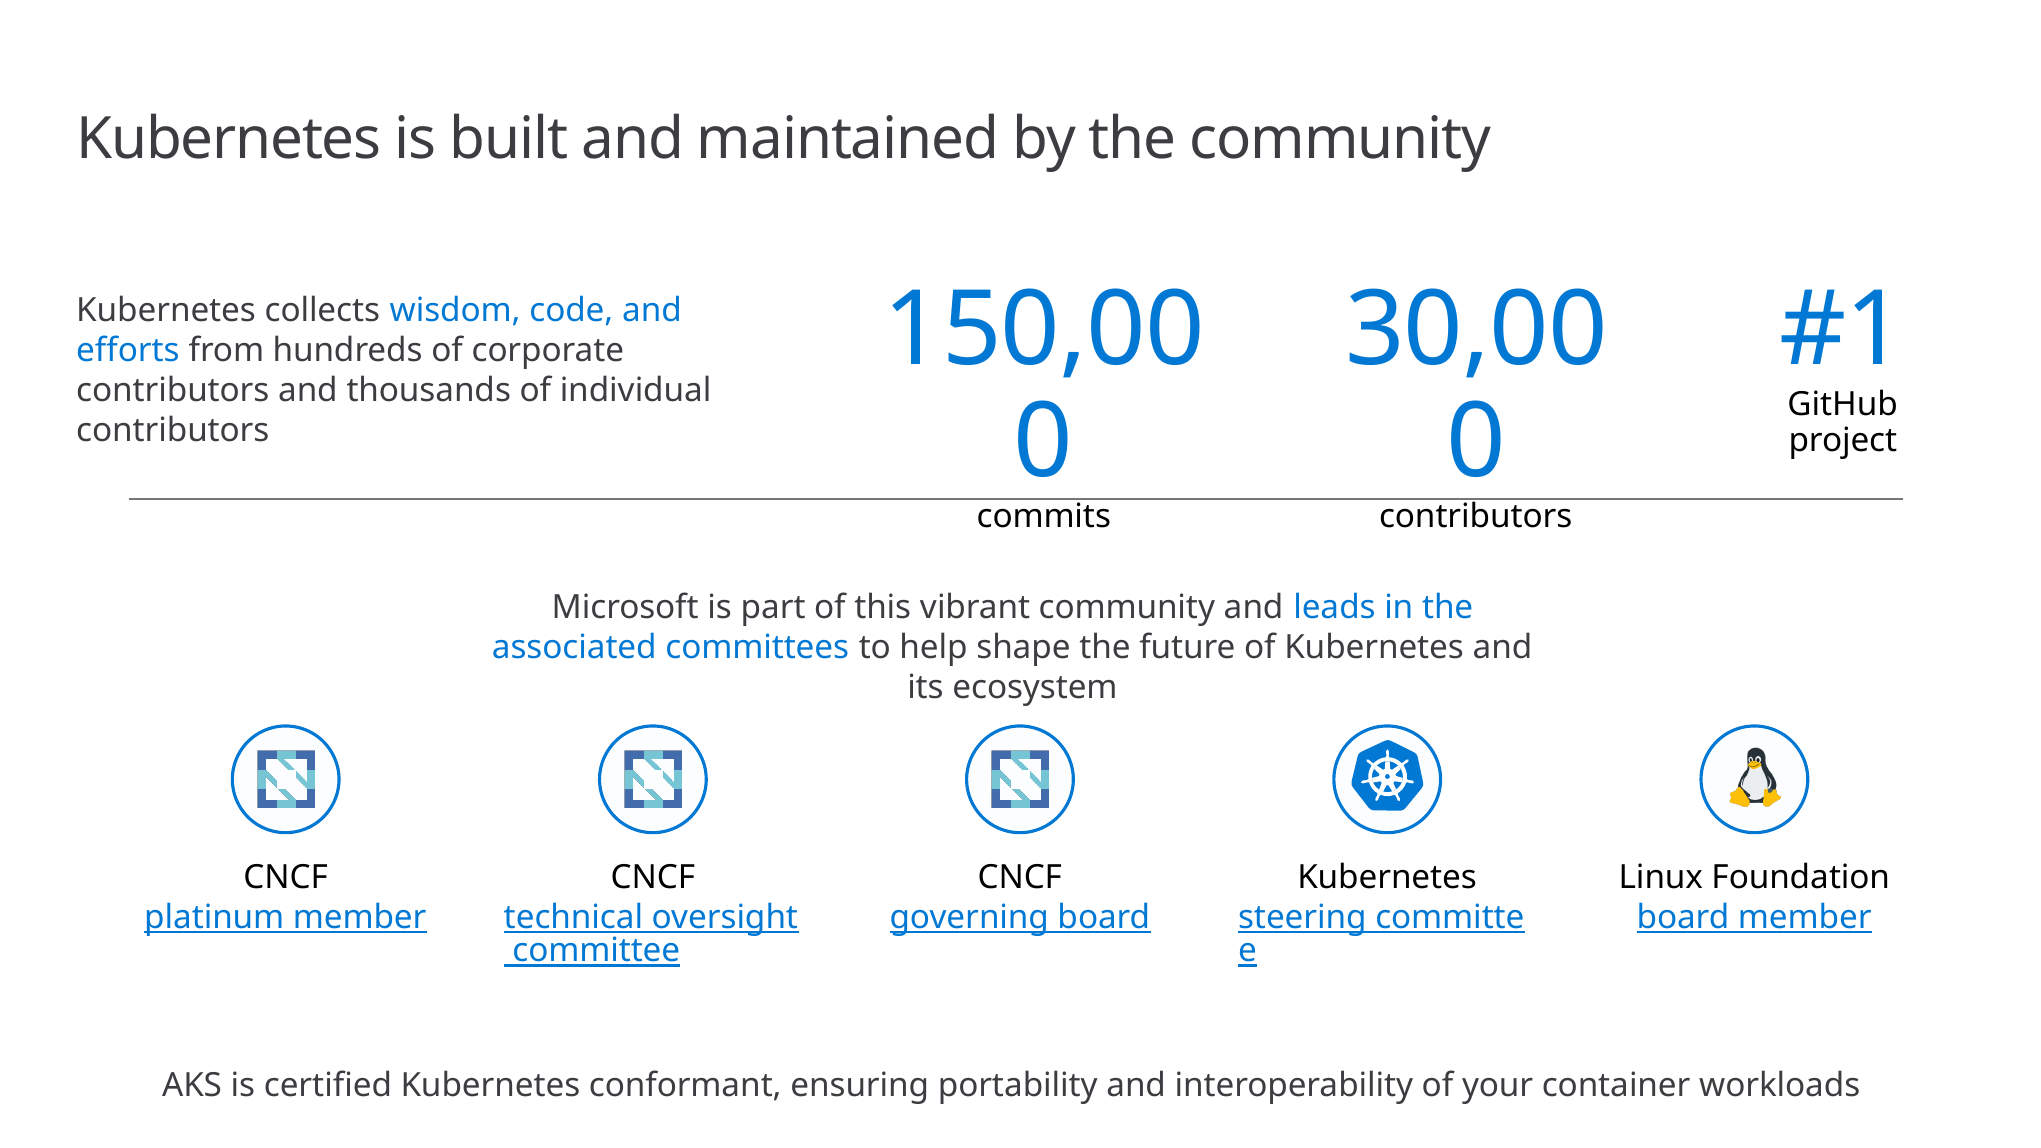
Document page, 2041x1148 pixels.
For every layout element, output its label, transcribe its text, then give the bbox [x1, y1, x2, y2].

text_box 150,000 commits [836, 250, 1252, 498]
text_box Kubernetes collects wisdom, code, and efforts from hundreds of corporate contributors and thousands of individual contributors [76, 281, 799, 456]
text_box AKS is certified Kubernetes conformant, ensuring portability and interoperability of your container workloads [152, 1055, 1888, 1111]
text_box 30,000 contributors [1288, 500, 1664, 559]
title Kubernetes is built and maintained by the community [76, 103, 1716, 296]
text_box #1 GitHub project [1700, 250, 1986, 483]
text_box 30,000 contributors [1288, 250, 1664, 498]
text_box 150,000 commits [836, 500, 1252, 559]
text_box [112, 725, 1928, 1001]
text_box Microsoft is part of this vibrant community and leads in the associated committees to help shape the future of Kubernetes and its ecosystem [486, 578, 1554, 713]
